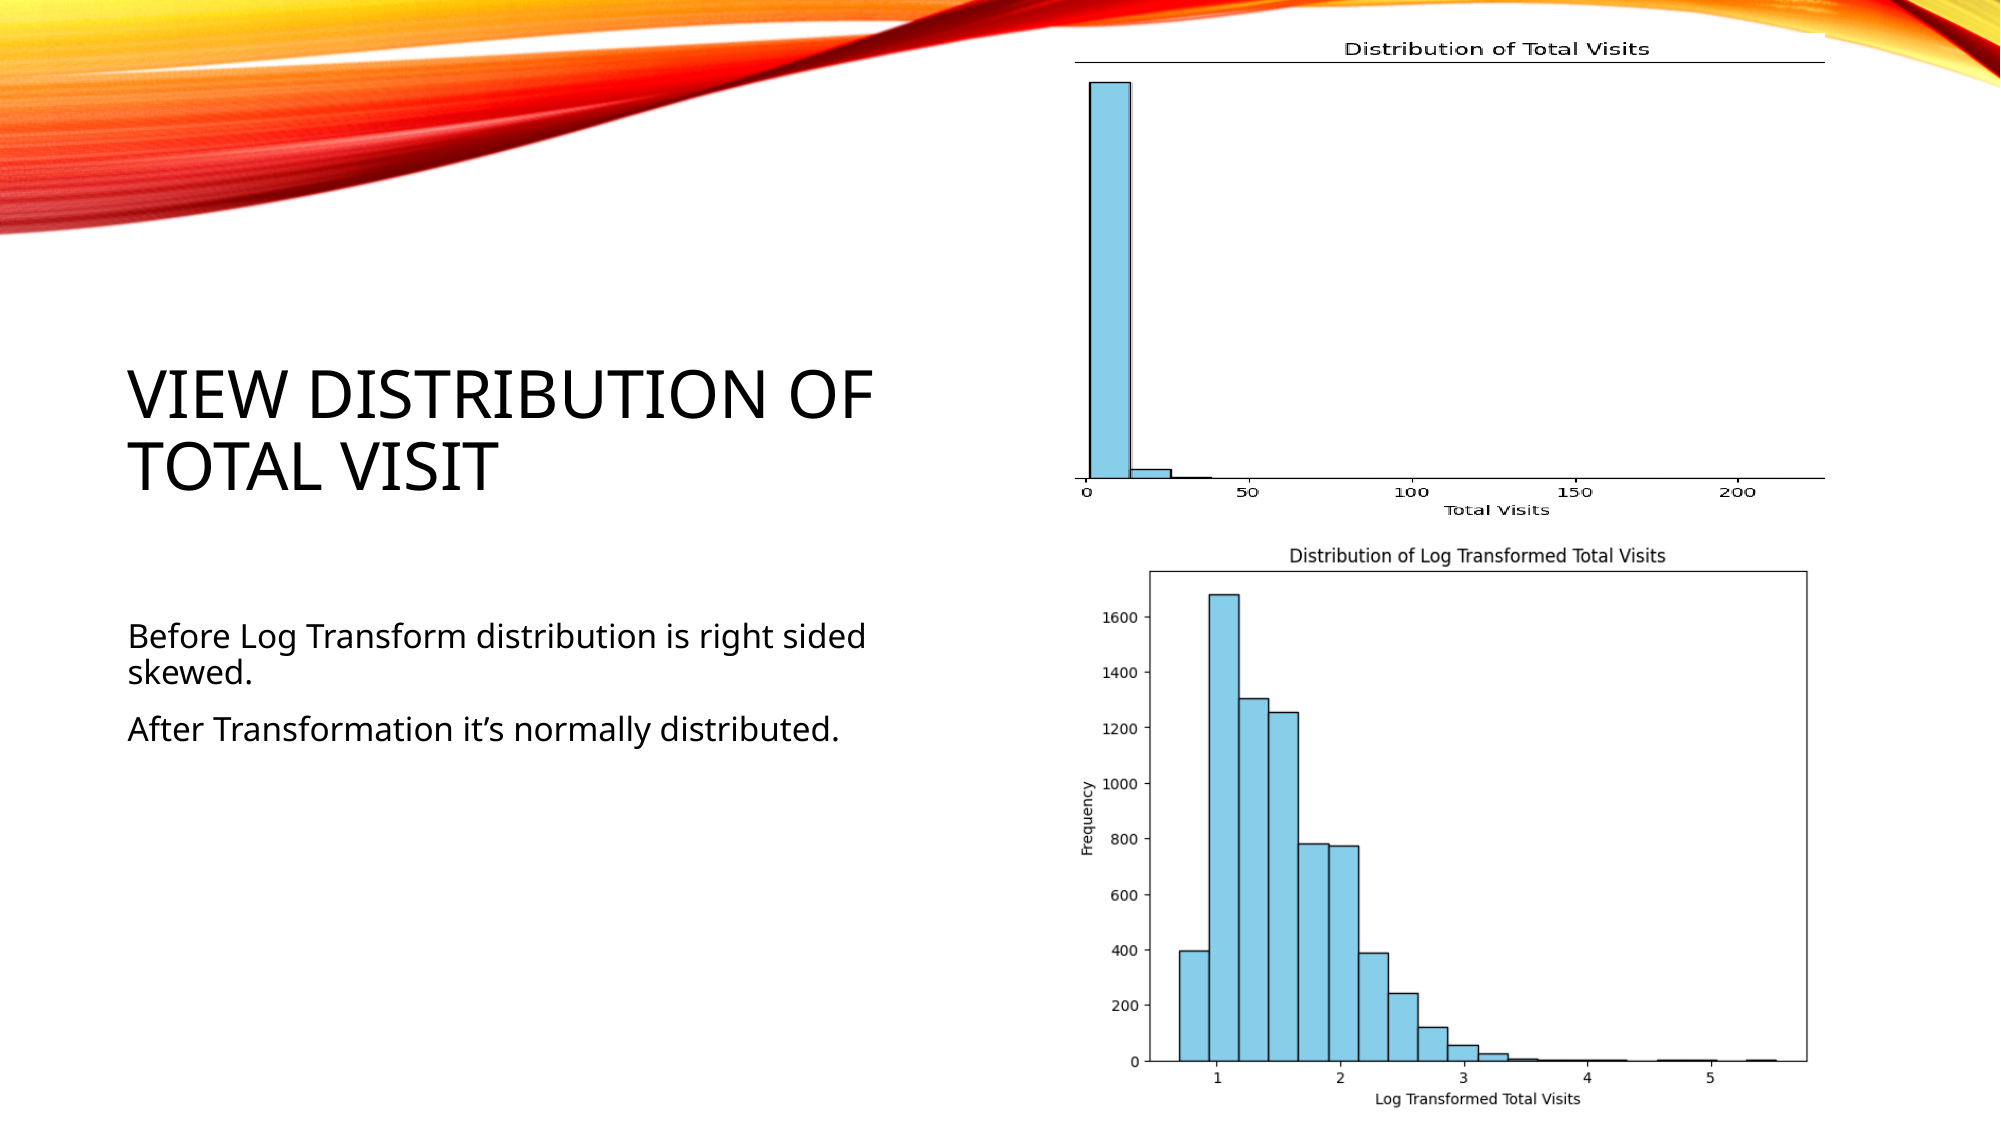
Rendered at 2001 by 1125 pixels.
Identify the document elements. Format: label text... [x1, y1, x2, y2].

title View distribution of total visit [112, 249, 938, 513]
picture [0, 0, 2000, 525]
picture [1070, 537, 1816, 1117]
list Before Log Transform distribution is right sided skewed. After Transformation it’s normally distributed. [112, 612, 938, 1021]
